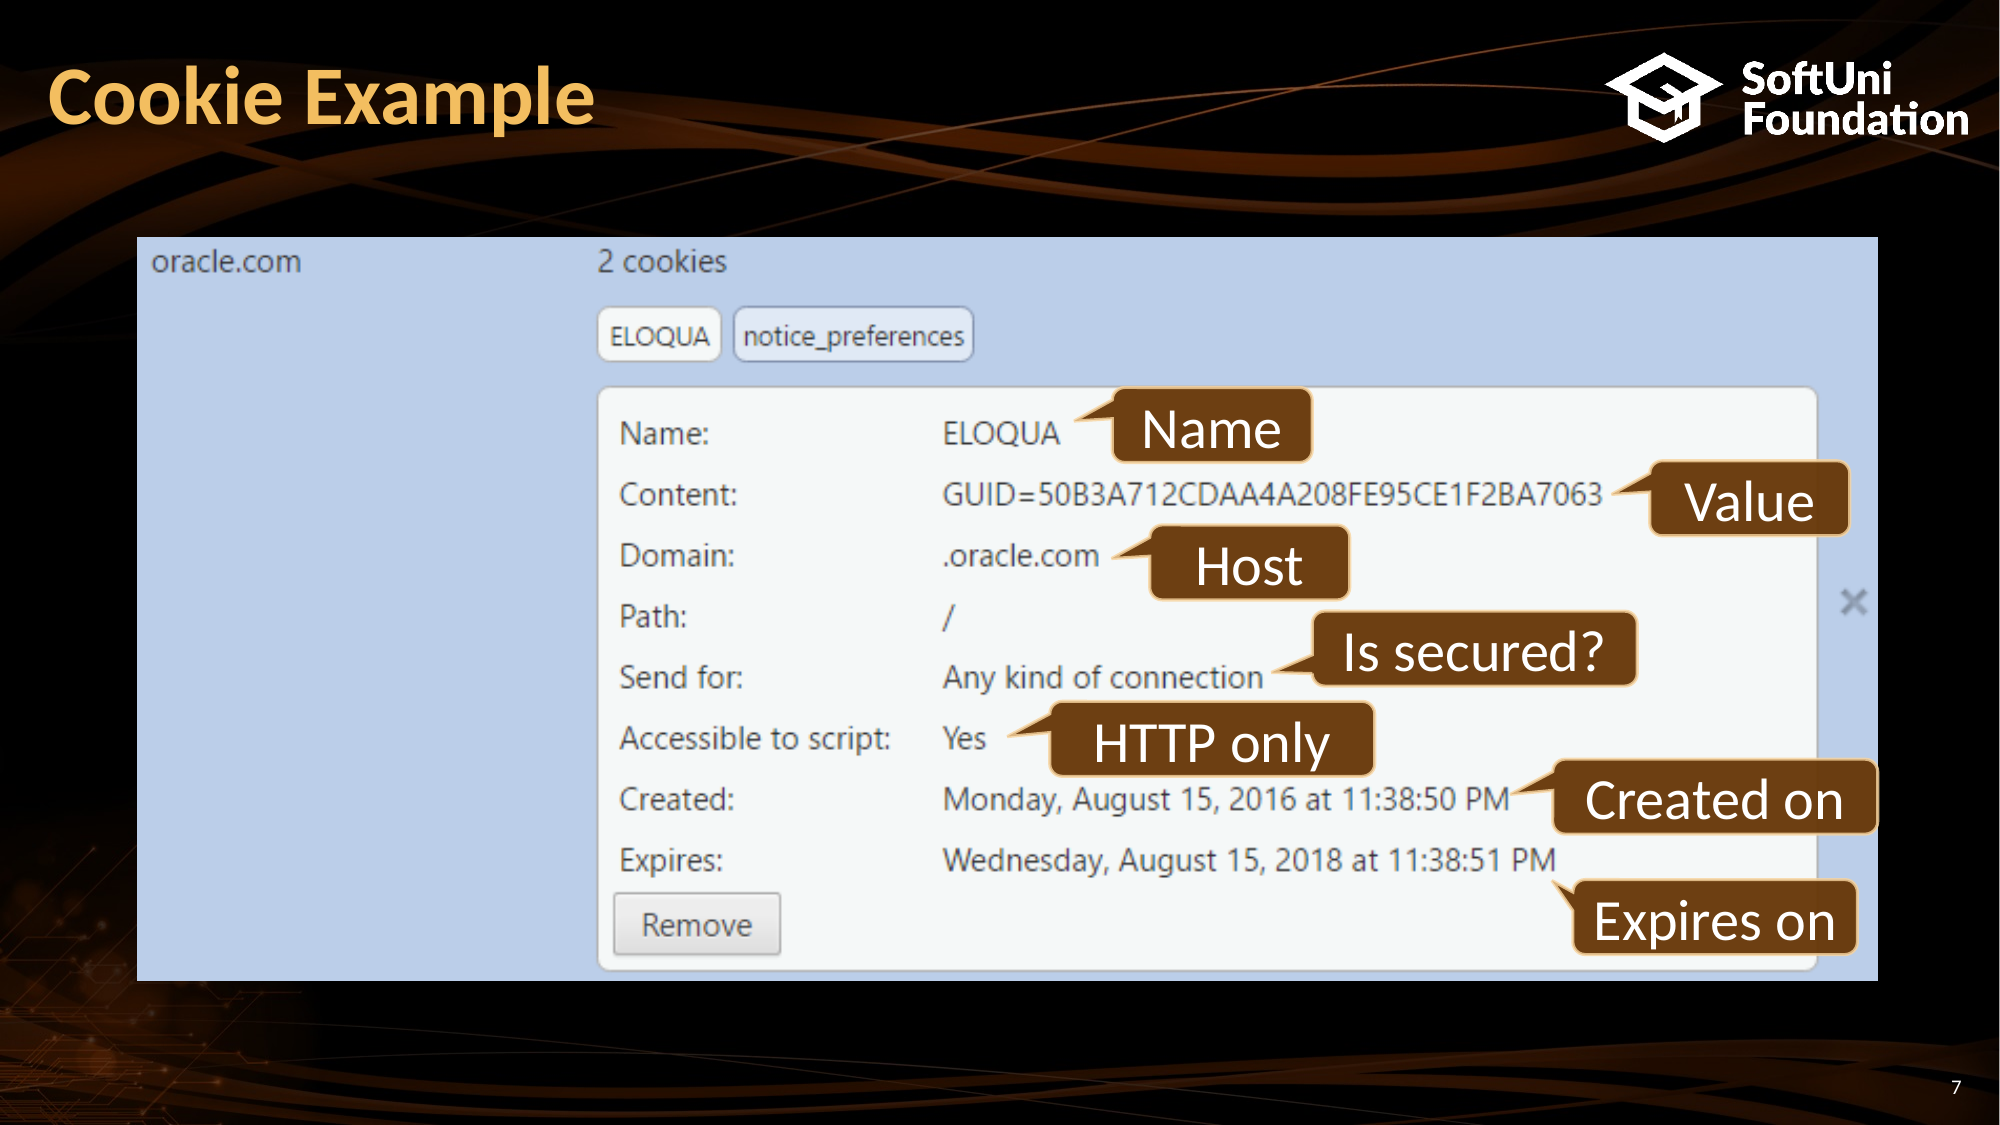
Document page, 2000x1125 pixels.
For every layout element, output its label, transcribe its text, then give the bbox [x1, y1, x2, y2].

picture [0, 0, 2000, 1125]
slide_number 7 [1897, 1070, 1968, 1103]
title Cookie Example [30, 6, 1602, 189]
